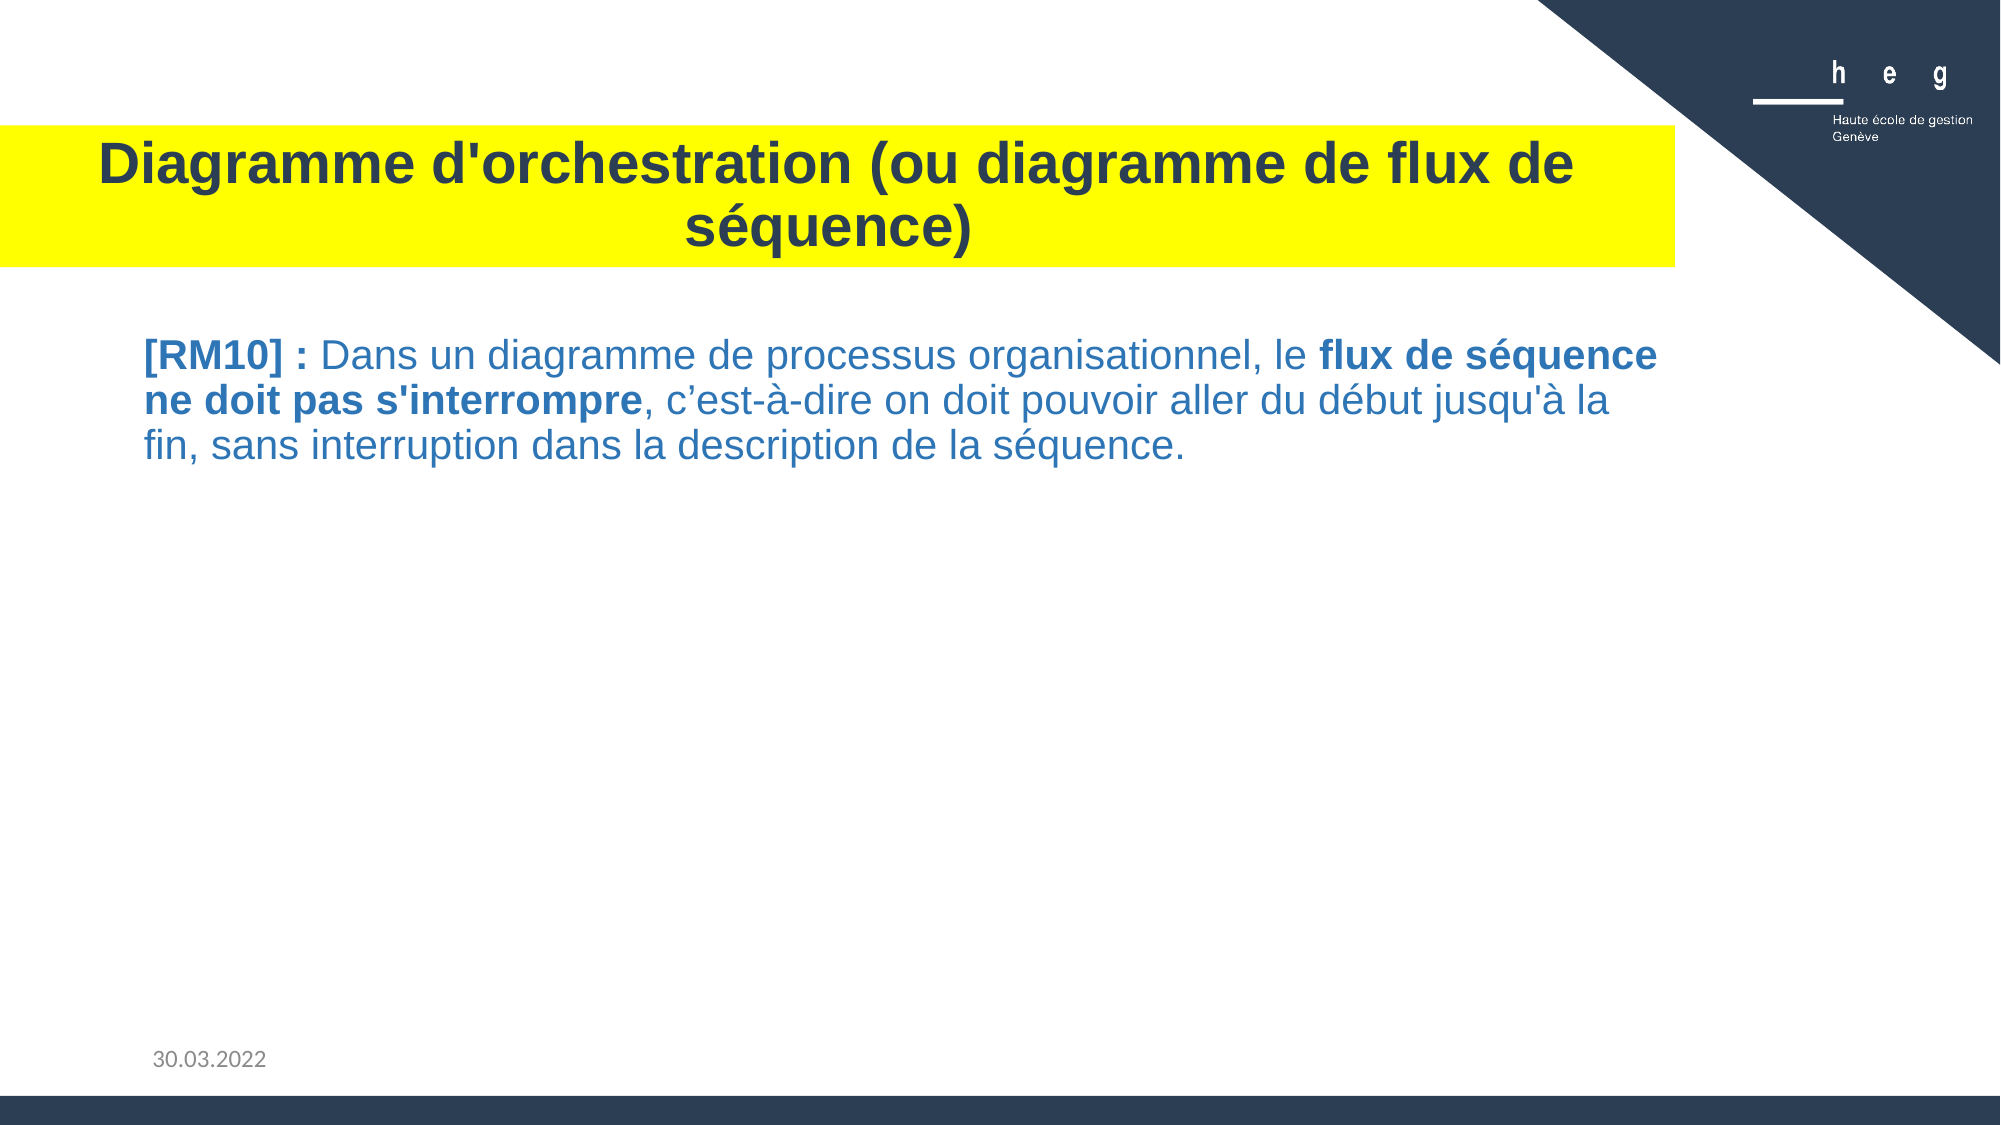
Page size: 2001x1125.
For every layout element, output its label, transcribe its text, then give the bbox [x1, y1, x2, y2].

title Diagramme d'orchestration (ou diagramme de flux de séquence) [0, 125, 1675, 268]
picture [1753, 60, 1972, 141]
list [RM10] : Dans un diagramme de processus organisationnel, le flux de séquence ne doit pas s'interrompre, c’est-à-dire on doit pouvoir aller du début jusqu'à la fin, sans interruption dans la description de la séquence. [128, 326, 1677, 1024]
